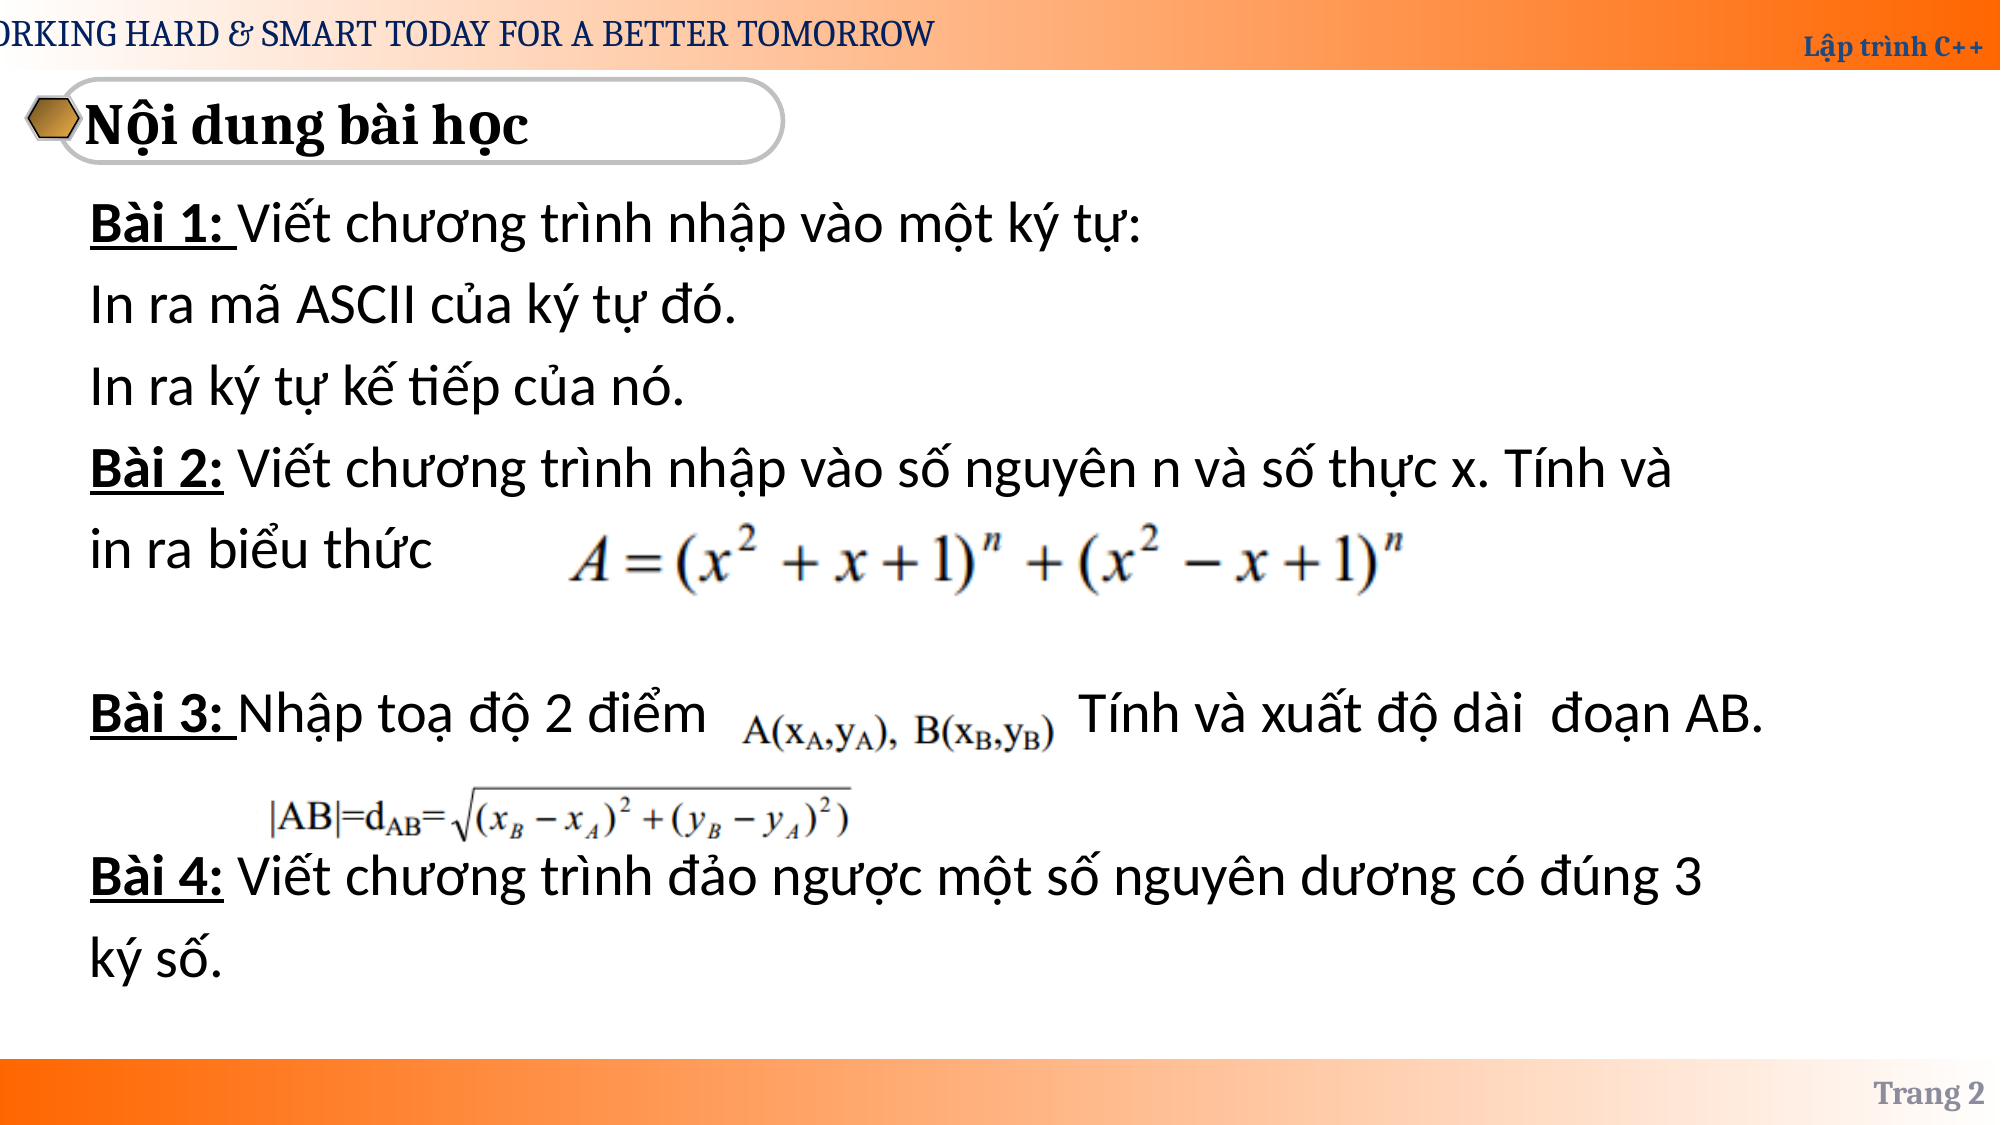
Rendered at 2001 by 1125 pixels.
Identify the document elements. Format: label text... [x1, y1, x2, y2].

text_box Bài 1: Viết chương trình nhập vào một ký tự: In ra mã ASCII của ký tự đó. In ra ký tự kế tiếp của nó. Bài 2: Viết chương trình nhập vào số nguyên n và số thực x. Tính và in ra biểu thức Bài 3: Nhập toạ độ 2 điểm Tính và xuất độ dài đoạn AB. Bài 4: Viết chương trình đảo ngược một số nguyên dương có đúng 3 ký số. [74, 176, 1950, 1038]
slide_number Trang 2 [1533, 1060, 2000, 1121]
slide_number Trang 2 [1609, 0, 1613, 70]
picture [256, 699, 1057, 853]
picture [567, 516, 1433, 609]
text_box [24, 78, 784, 163]
